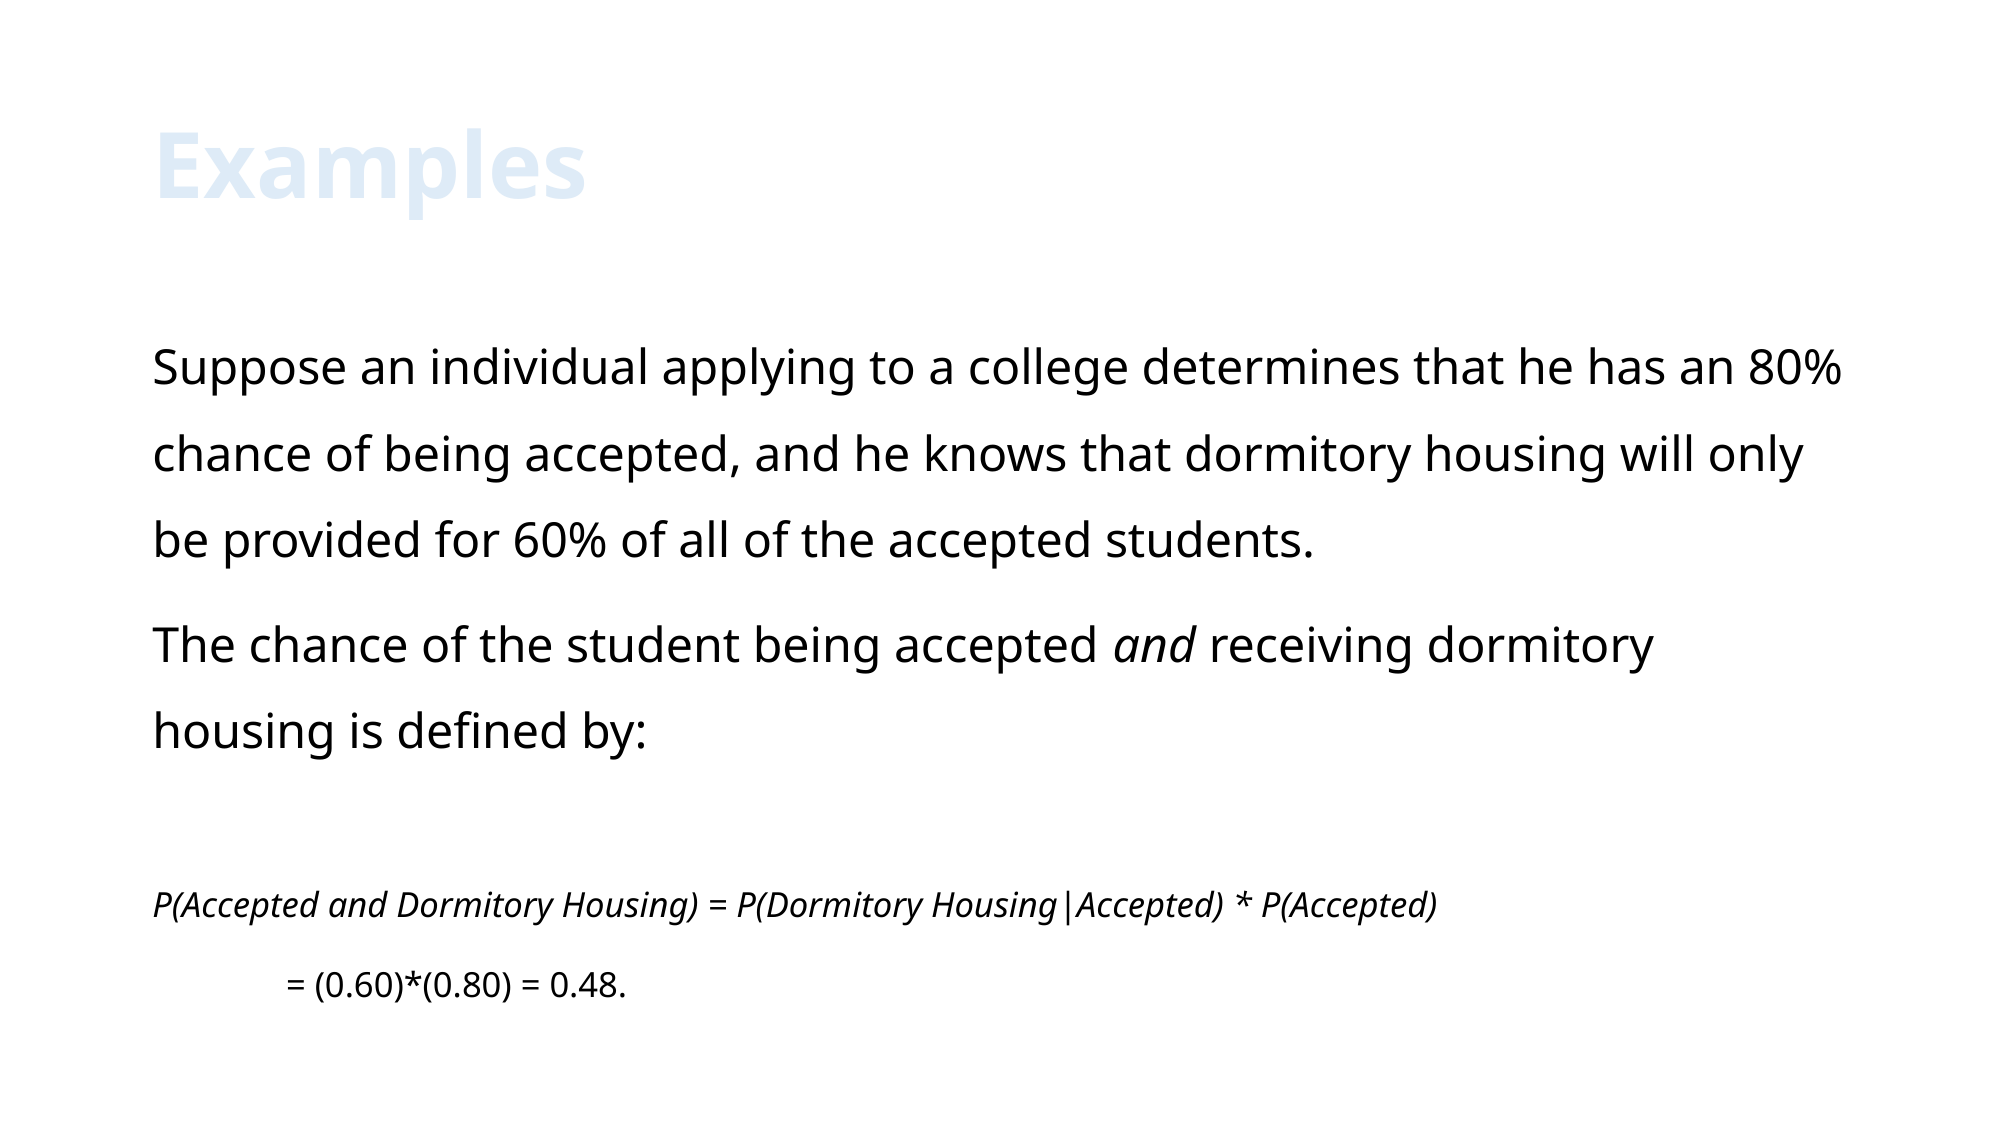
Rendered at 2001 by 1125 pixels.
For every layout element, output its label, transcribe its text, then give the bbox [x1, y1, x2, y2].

title Examples [137, 59, 1863, 278]
list Suppose an individual applying to a college determines that he has an 80% chance of being accepted, and he knows that dormitory housing will only be provided for 60% of all of the accepted students. The chance of the student being accepted and receiving dormitory housing is defined by: P(Accepted and Dormitory Housing) = P(Dormitory Housing|Accepted) * P(Accepted) = (0.60)*(0.80) = 0.48. [137, 299, 1863, 1014]
